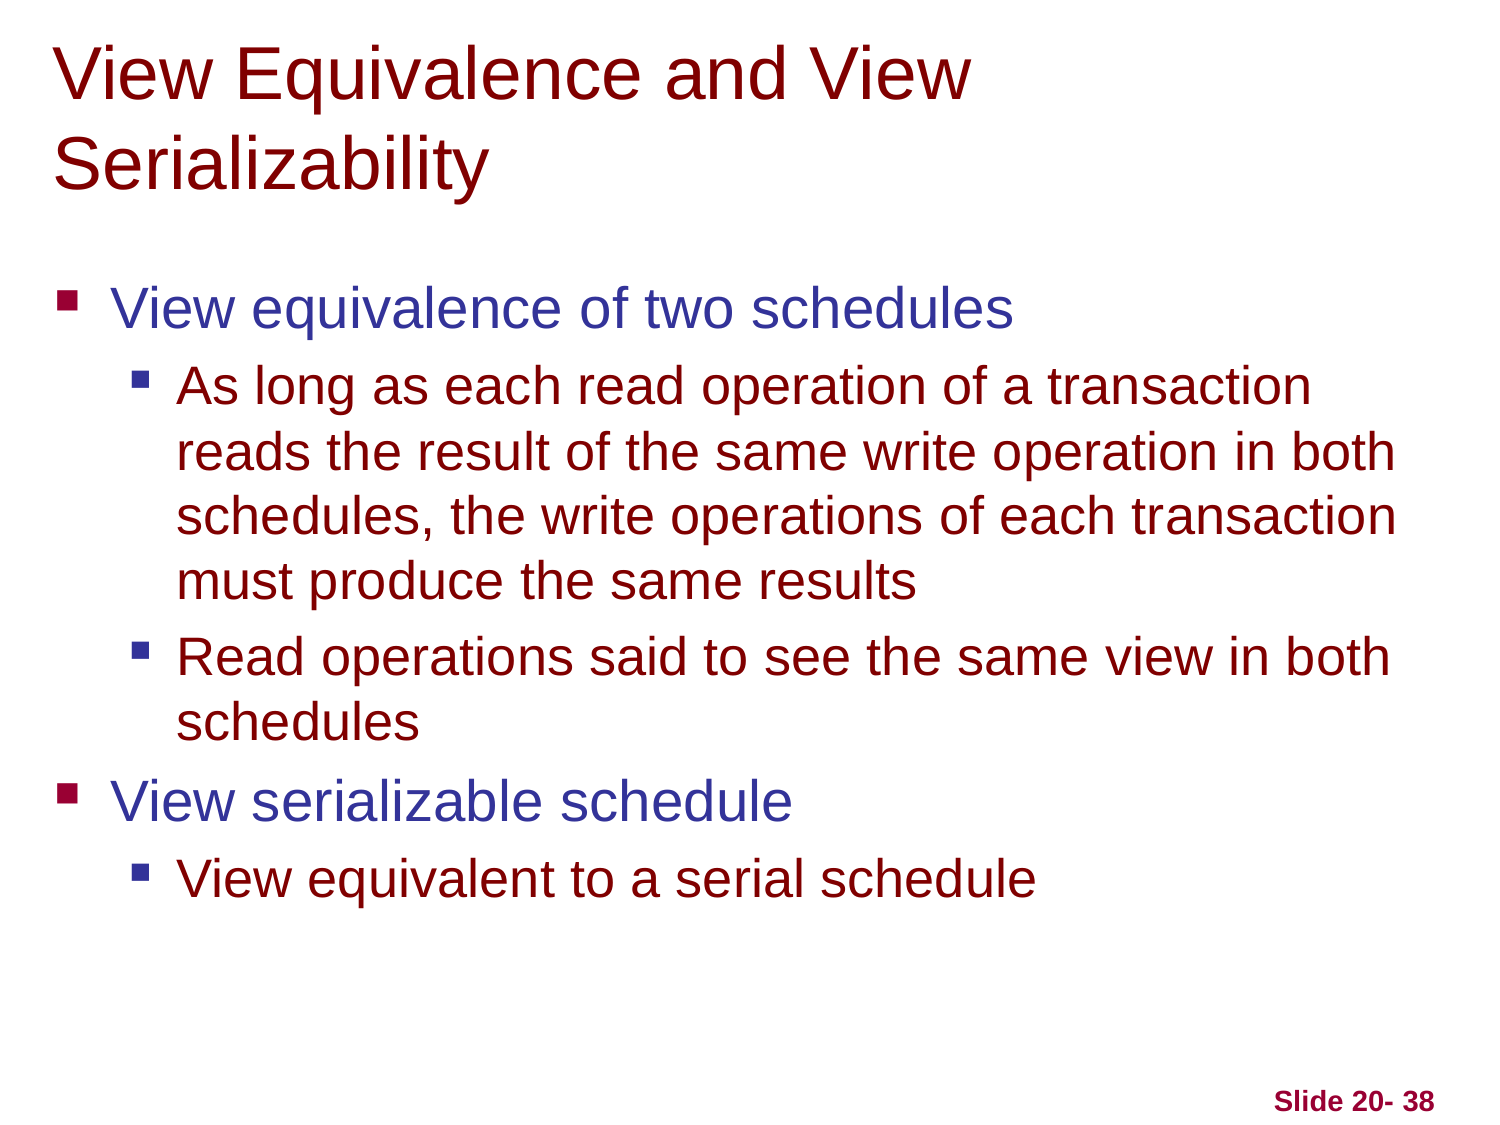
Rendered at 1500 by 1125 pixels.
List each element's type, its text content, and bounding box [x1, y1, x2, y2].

list View equivalence of two schedules As long as each read operation of a transaction reads the result of the same write operation in both schedules, the write operations of each transaction must produce the same results Read operations said to see the same view in both schedules View serializable schedule View equivalent to a serial schedule [39, 262, 1400, 1013]
slide_number Slide 20- 38 [1137, 1049, 1451, 1125]
title View Equivalence and View Serializability [37, 49, 1317, 213]
